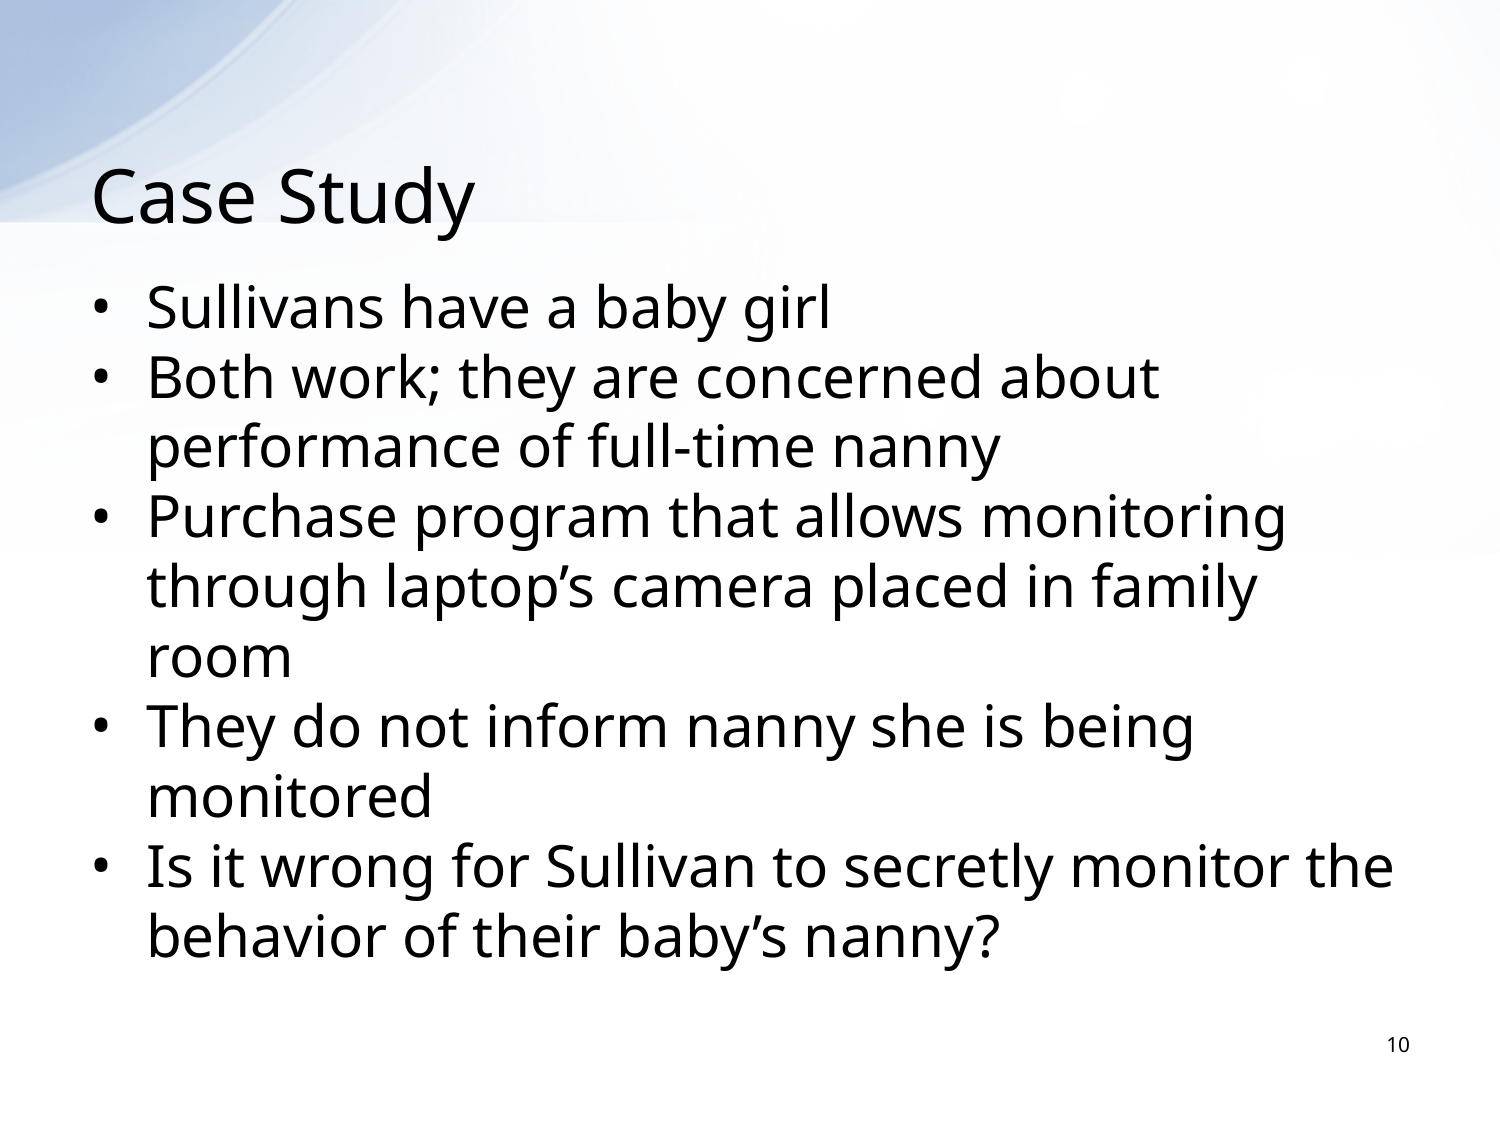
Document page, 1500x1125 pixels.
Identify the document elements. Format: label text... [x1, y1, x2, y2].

list Sullivans have a baby girl Both work; they are concerned about performance of full-time nanny Purchase program that allows monitoring through laptop’s camera placed in family room They do not inform nanny she is being monitored Is it wrong for Sullivan to secretly monitor the behavior of their baby’s nanny? [75, 262, 1425, 1005]
title Case Study [75, 58, 1425, 247]
picture [0, 0, 1500, 1125]
slide_number 10 [1074, 1024, 1425, 1103]
